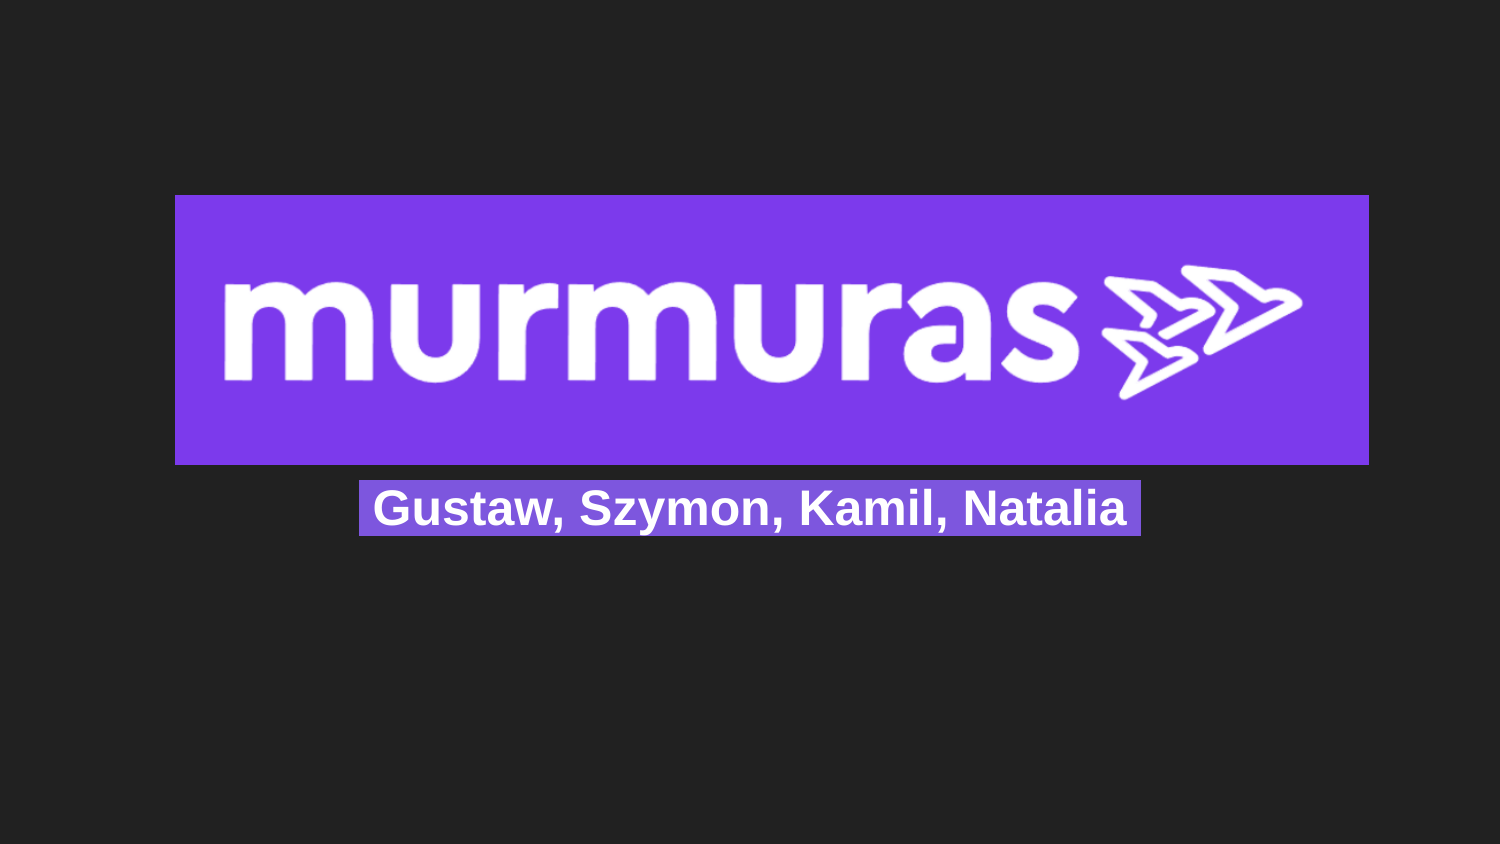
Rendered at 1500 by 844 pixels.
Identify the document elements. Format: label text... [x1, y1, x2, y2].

subtitle Gustaw, Szymon, Kamil, Natalia [51, 464, 1449, 595]
picture [174, 195, 1369, 466]
